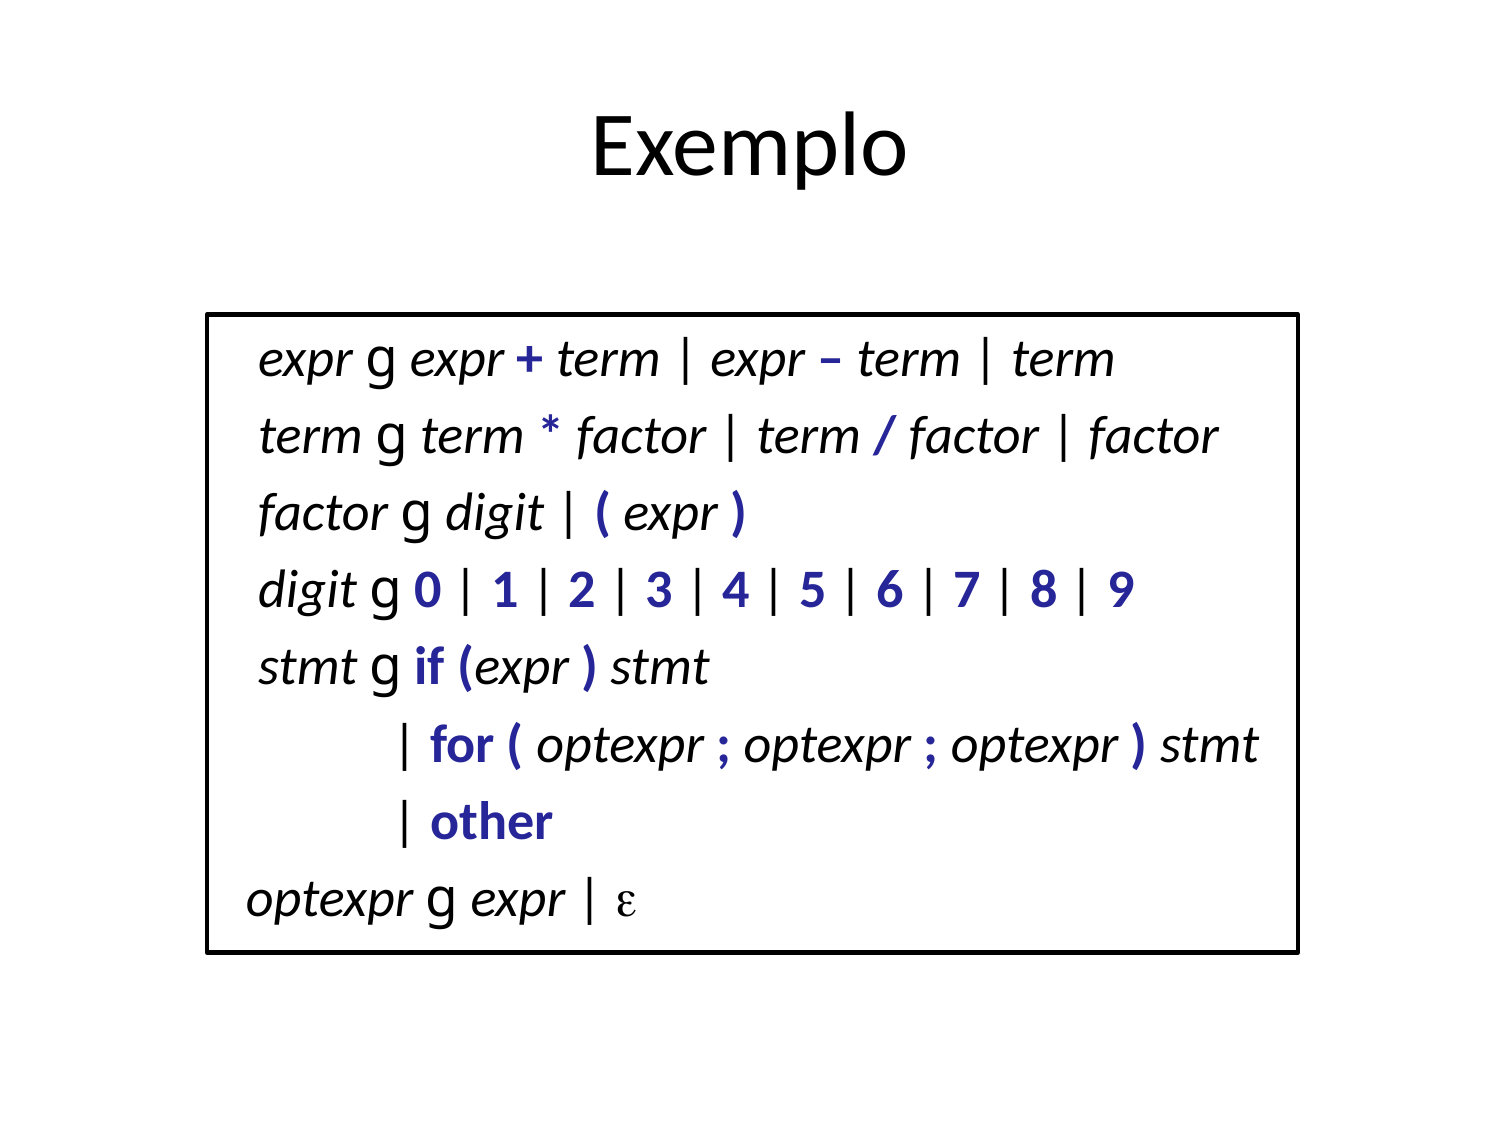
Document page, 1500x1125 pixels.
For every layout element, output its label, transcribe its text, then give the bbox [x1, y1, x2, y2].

text_box expr g expr + term | expr – term | term term g term * factor | term / factor | factor factor g digit | ( expr ) digit g 0 | 1 | 2 | 3 | 4 | 5 | 6 | 7 | 8 | 9 stmt g if (expr ) stmt | for ( optexpr ; optexpr ; optexpr ) stmt | other optexpr g expr |  [205, 312, 1300, 955]
title Exemplo [75, 45, 1425, 233]
